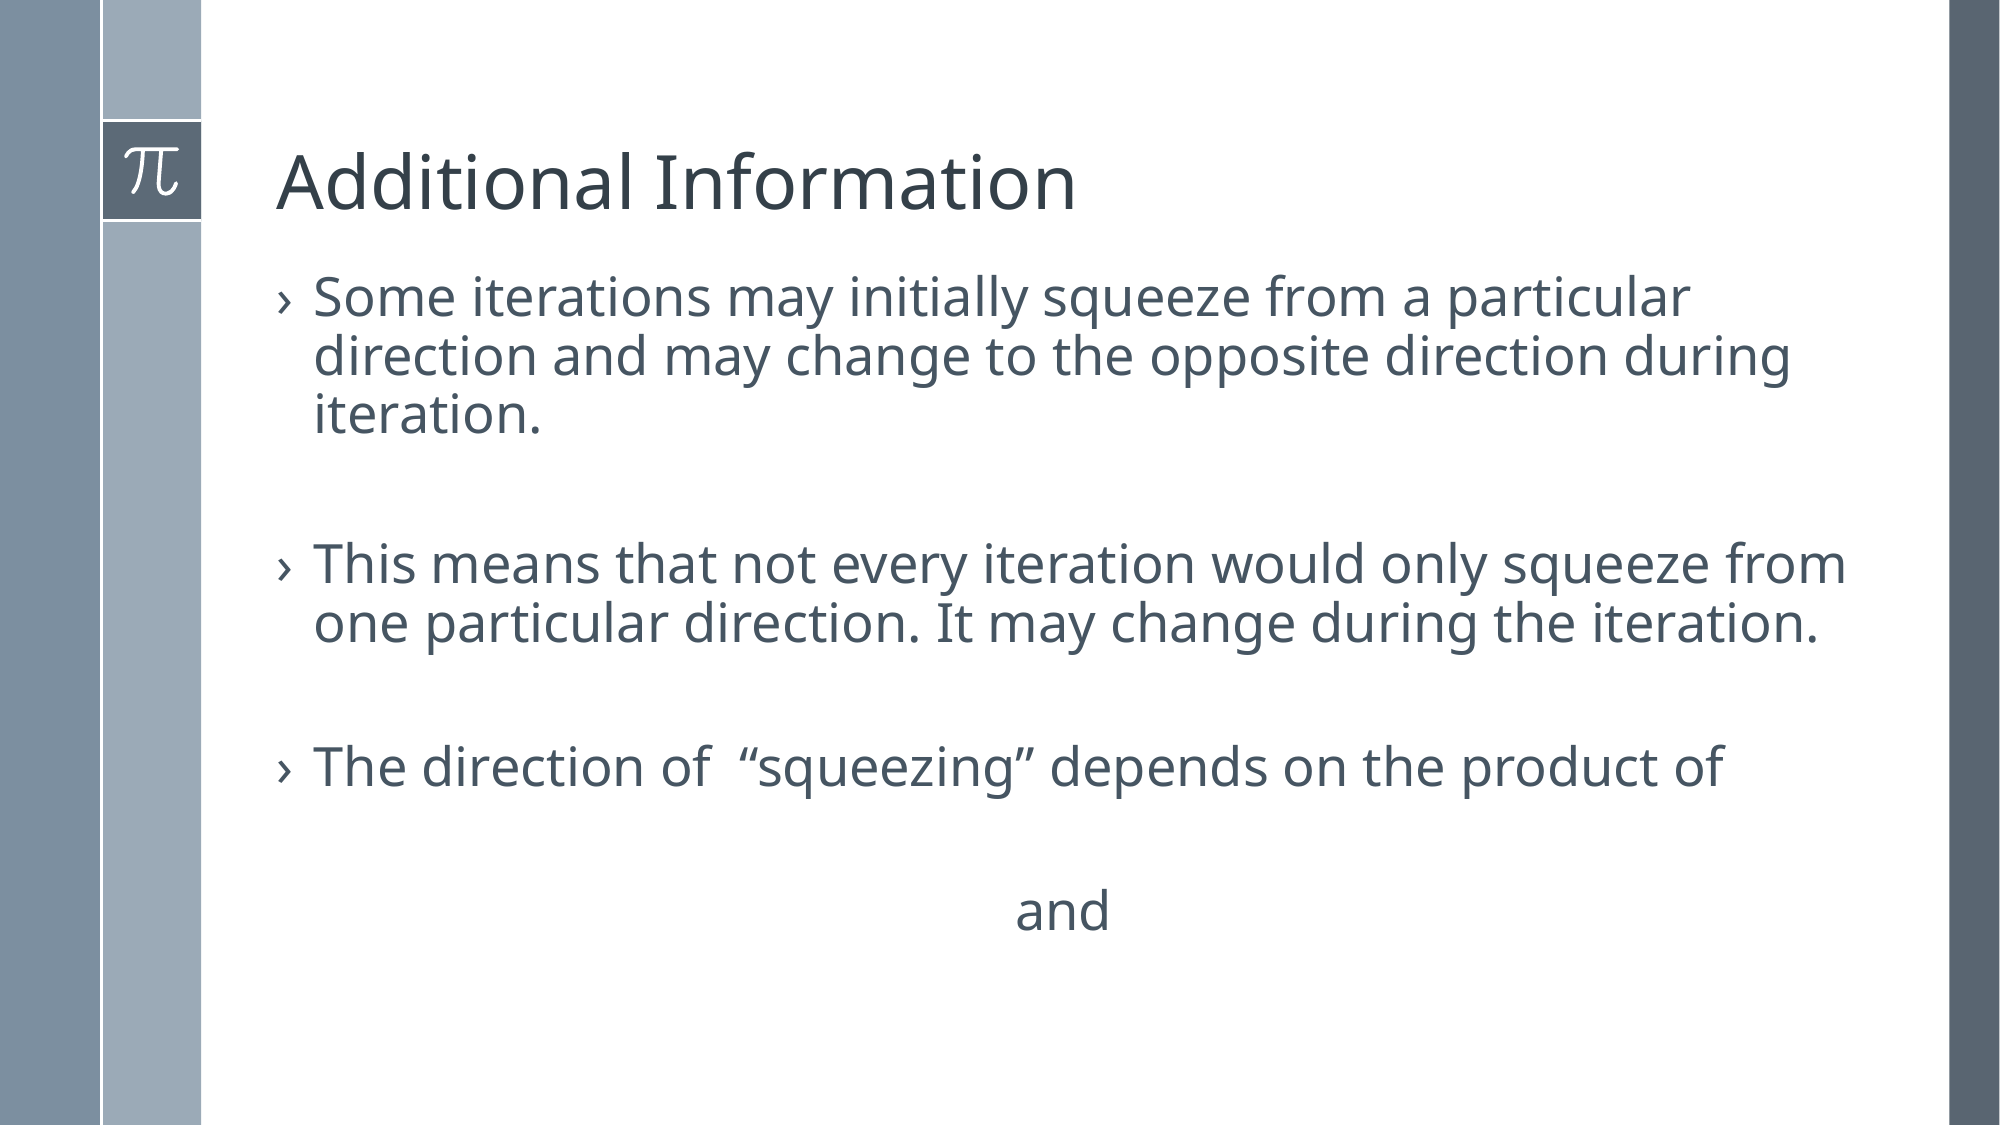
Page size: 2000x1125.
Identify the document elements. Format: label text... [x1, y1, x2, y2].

title Additional Information [261, 66, 1867, 234]
